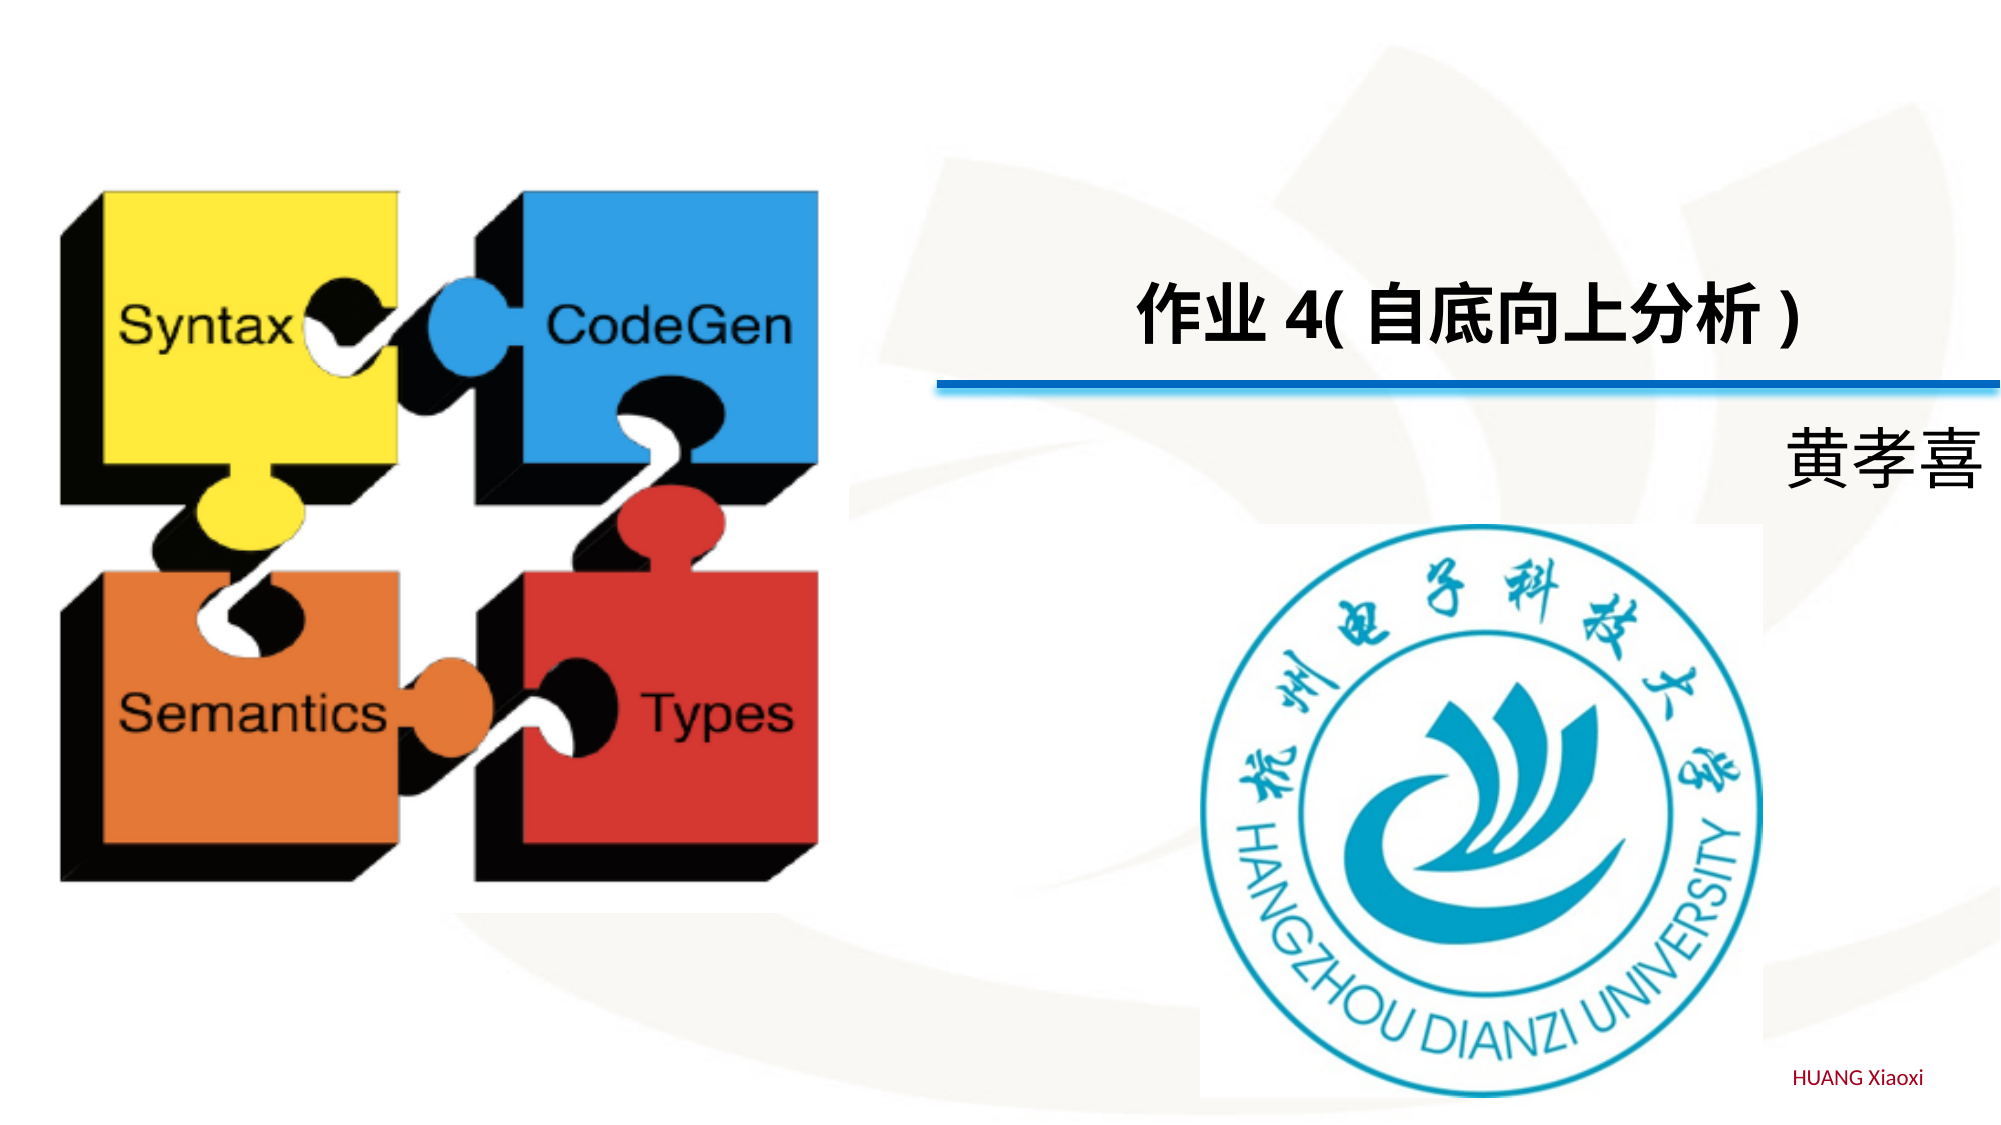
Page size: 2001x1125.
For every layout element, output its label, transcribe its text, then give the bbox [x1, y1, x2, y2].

title 作业4(自底向上分析) [937, 75, 2000, 360]
picture [1200, 524, 1763, 1098]
subtitle 黄孝喜 [937, 408, 2000, 516]
